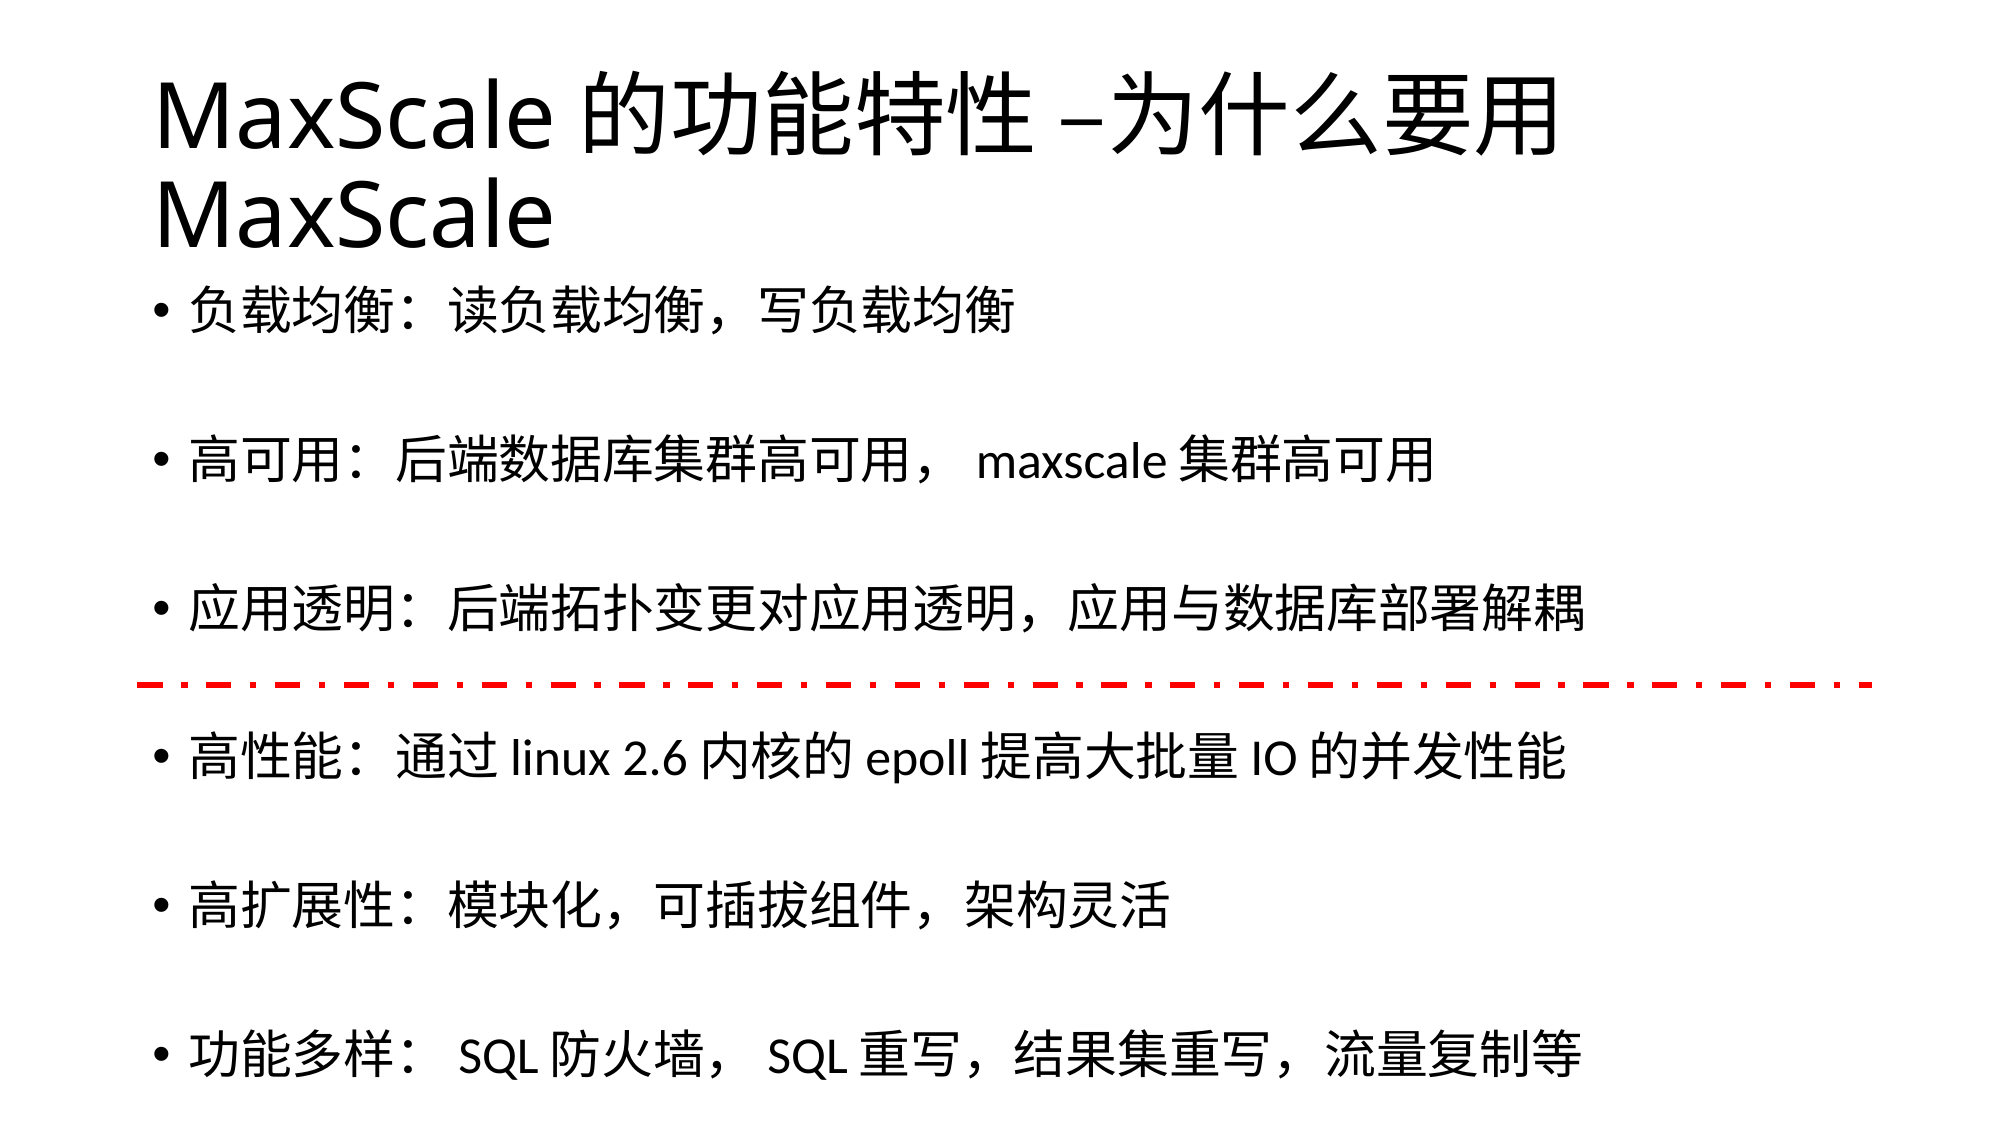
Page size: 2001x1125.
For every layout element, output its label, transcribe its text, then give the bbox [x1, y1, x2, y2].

list 负载均衡：读负载均衡，写负载均衡 高可用：后端数据库集群高可用，maxscale集群高可用 应用透明：后端拓扑变更对应用透明，应用与数据库部署解耦 高性能：通过linux 2.6内核的epoll提高大批量IO的并发性能 高扩展性：模块化，可插拔组件，架构灵活 功能多样：SQL防火墙，SQL重写，结果集重写，流量复制等 [137, 685, 1873, 1093]
title MaxScale的功能特性 –为什么要用MaxScale [137, 59, 1873, 277]
list 负载均衡：读负载均衡，写负载均衡 高可用：后端数据库集群高可用，maxscale集群高可用 应用透明：后端拓扑变更对应用透明，应用与数据库部署解耦 高性能：通过linux 2.6内核的epoll提高大批量IO的并发性能 高扩展性：模块化，可插拔组件，架构灵活 功能多样：SQL防火墙，SQL重写，结果集重写，流量复制等 [137, 277, 1873, 684]
